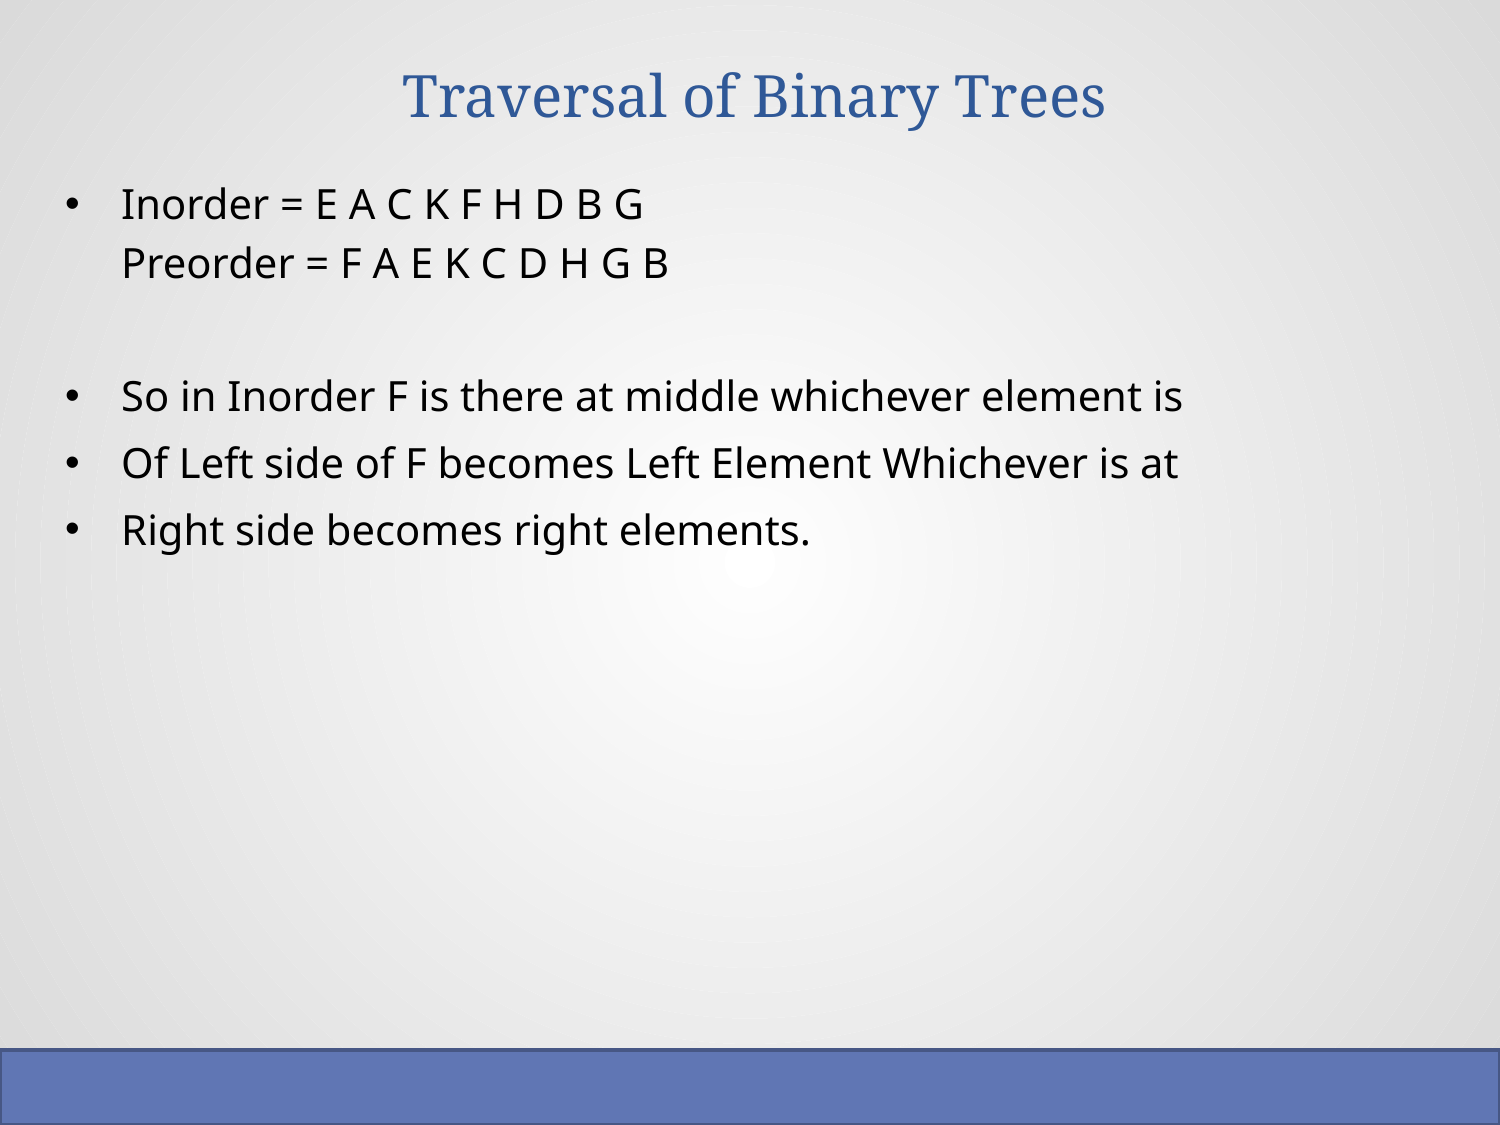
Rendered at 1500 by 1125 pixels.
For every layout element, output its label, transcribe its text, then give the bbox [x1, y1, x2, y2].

title Traversal of Binary Trees [87, 12, 1438, 125]
list Inorder = E A C K F H D B G Preorder = F A E K C D H G B So in Inorder F is there at middle whichever element is Of Left side of F becomes Left Element Whichever is at Right side becomes right elements. [50, 162, 1425, 1048]
text_box [0, 1048, 1500, 1125]
